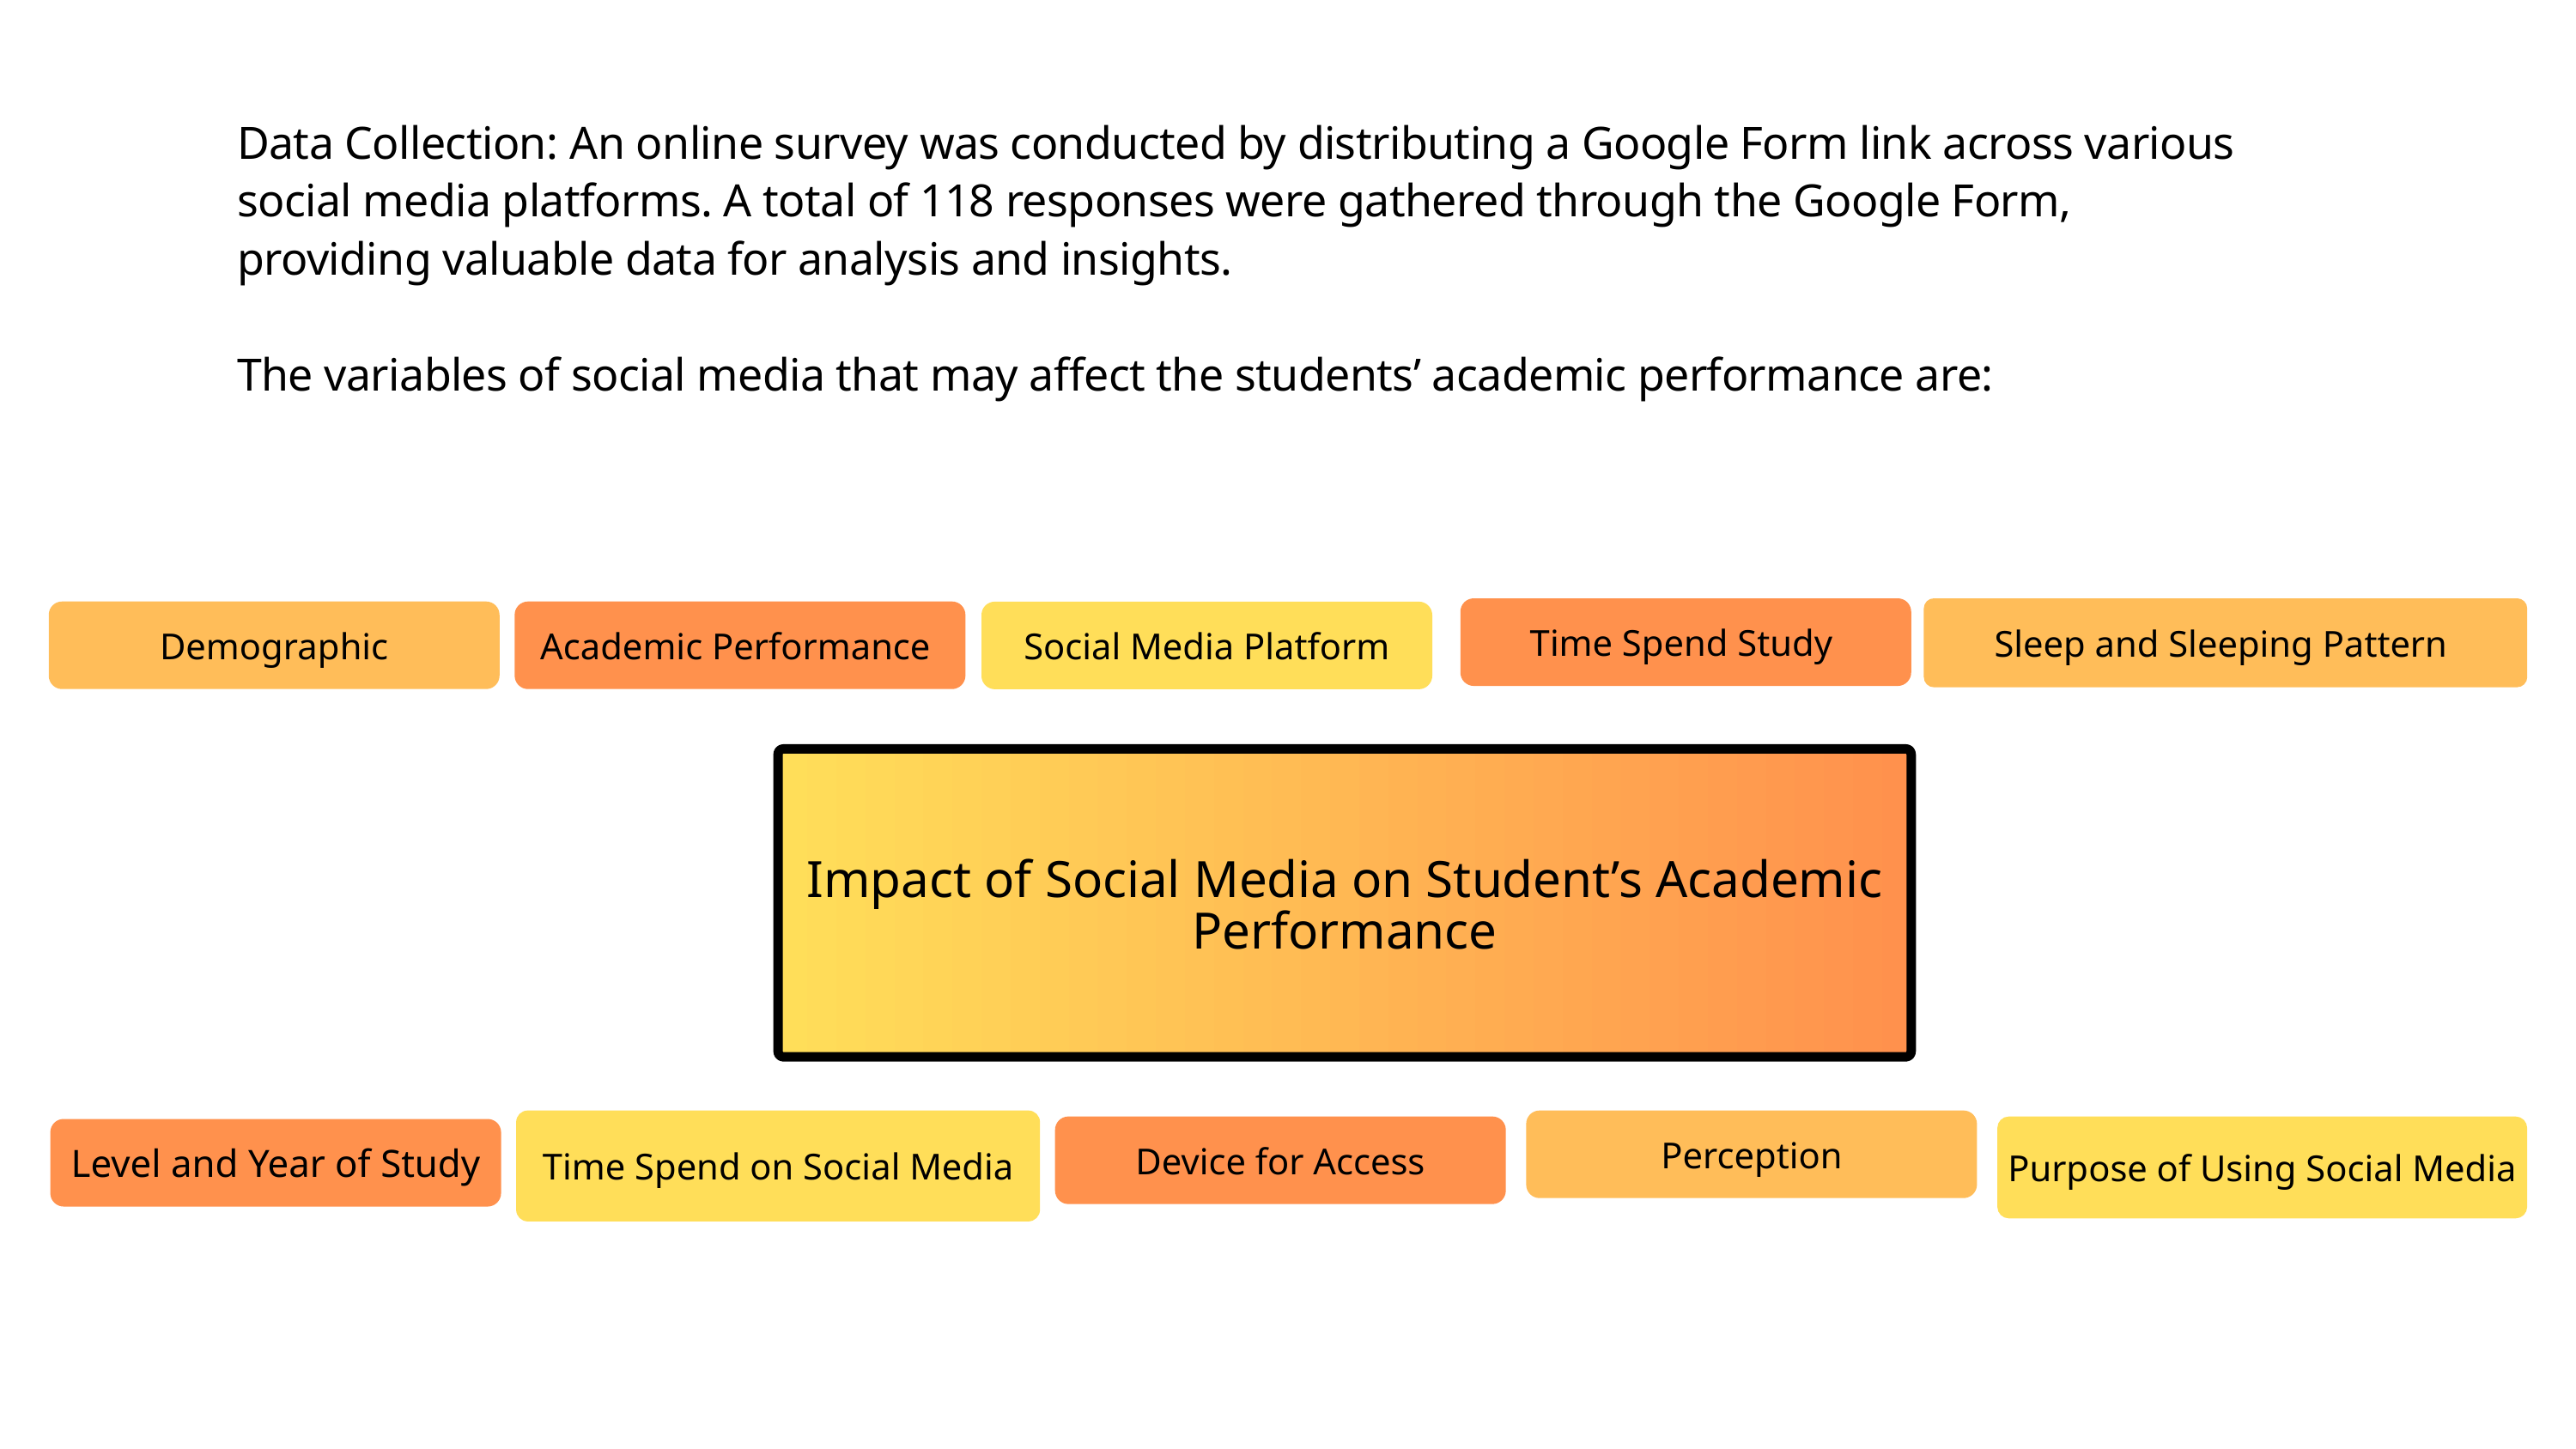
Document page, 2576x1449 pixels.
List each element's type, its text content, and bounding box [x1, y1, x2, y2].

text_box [981, 601, 1433, 690]
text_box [1054, 1116, 1506, 1204]
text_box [777, 749, 1911, 1058]
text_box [48, 601, 500, 689]
text_box Data Collection: An online survey was conducted by distributing a Google Form link across various social media platforms. A total of 118 responses were gathered through the Google Form, providing valuable data for analysis and insights. The variables of social media that may affect the students’ academic performance are: [237, 110, 2263, 458]
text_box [50, 1119, 501, 1207]
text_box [1460, 597, 1911, 687]
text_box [1996, 1116, 2528, 1219]
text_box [515, 1110, 1041, 1222]
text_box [1923, 597, 2528, 688]
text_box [514, 601, 966, 689]
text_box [1526, 1110, 1978, 1198]
